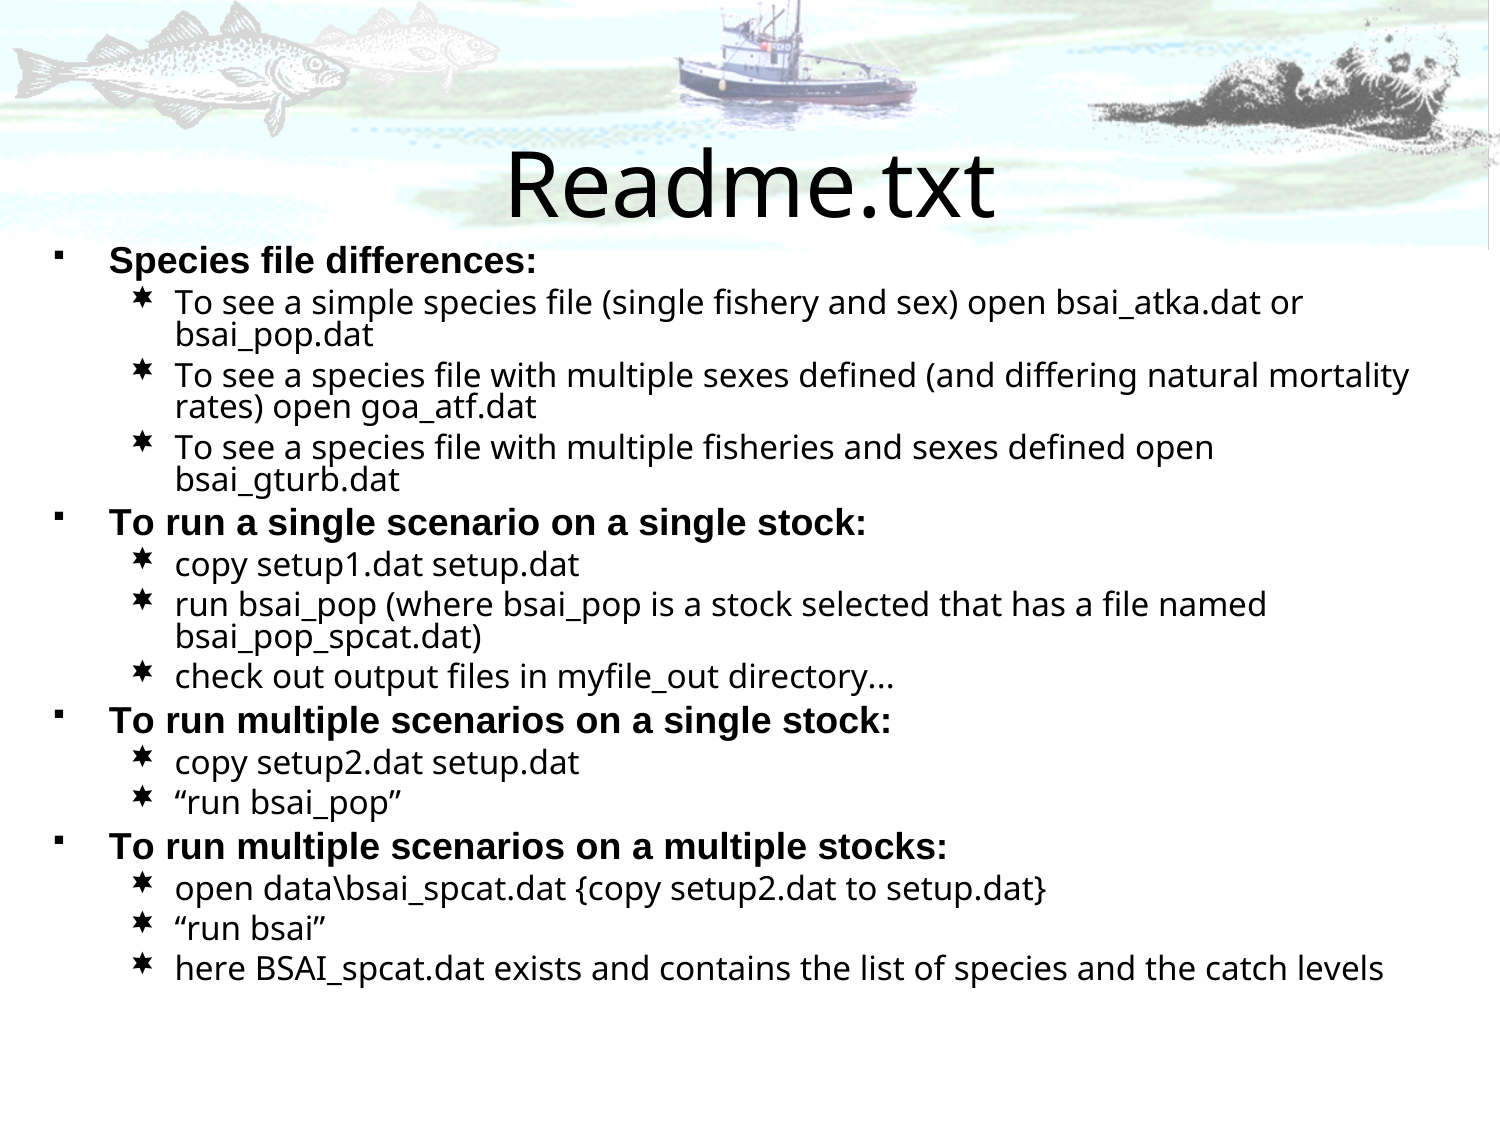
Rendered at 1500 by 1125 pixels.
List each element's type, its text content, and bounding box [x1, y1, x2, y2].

title Readme.txt [0, 87, 1500, 275]
list Species file differences: To see a simple species file (single fishery and sex) open bsai_atka.dat or bsai_pop.dat To see a species file with multiple sexes defined (and differing natural mortality rates) open goa_atf.dat To see a species file with multiple fisheries and sexes defined open bsai_gturb.dat To run a single scenario on a single stock: copy setup1.dat setup.dat run bsai_pop (where bsai_pop is a stock selected that has a file named bsai_pop_spcat.dat) check out output files in myfile_out directory... To run multiple scenarios on a single stock: copy setup2.dat setup.dat “run bsai_pop” To run multiple scenarios on a multiple stocks: open data\bsai_spcat.dat {copy setup2.dat to setup.dat} “run bsai” here BSAI_spcat.dat exists and contains the list of species and the catch levels [37, 237, 1463, 1050]
picture [0, 0, 1500, 87]
